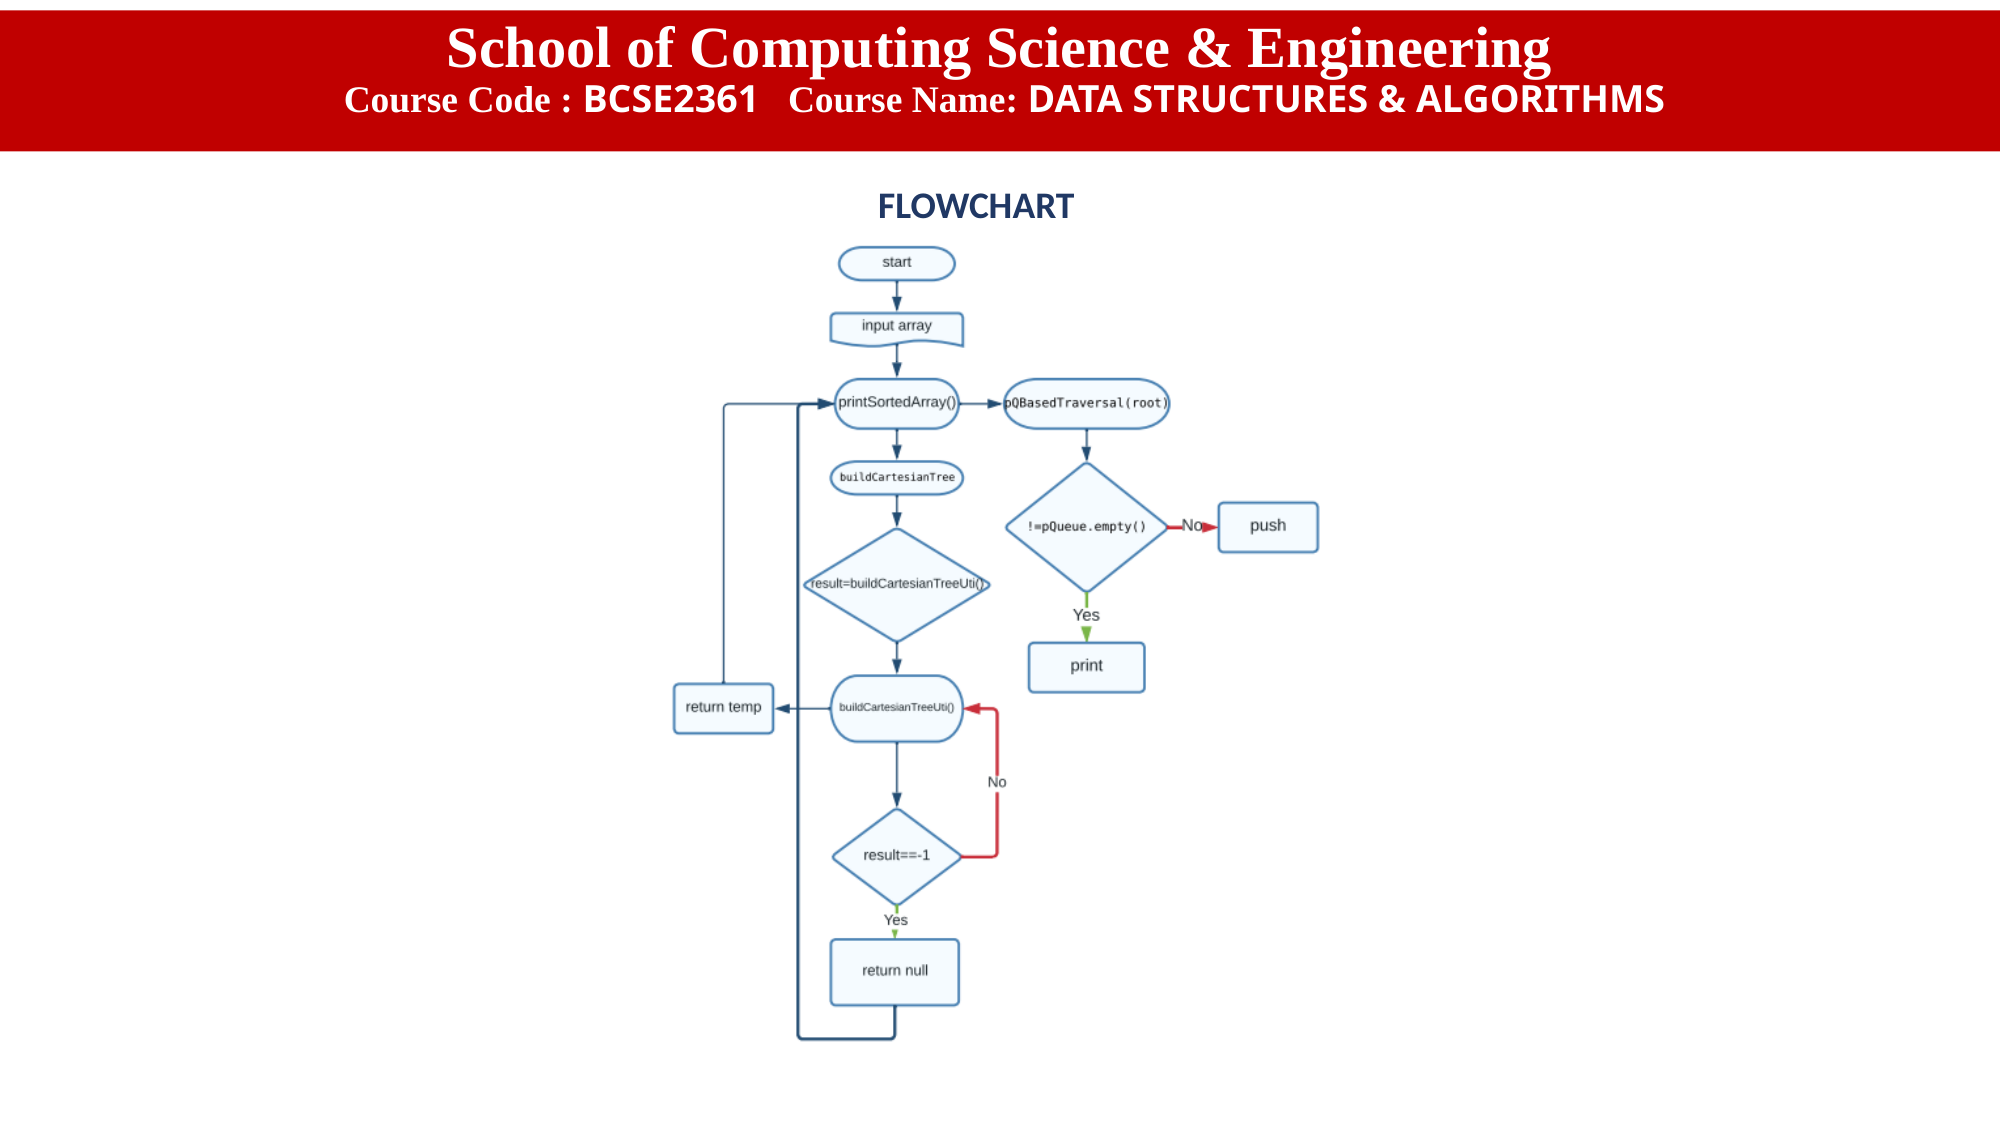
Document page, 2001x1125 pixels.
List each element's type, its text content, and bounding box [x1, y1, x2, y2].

picture [633, 203, 1367, 1079]
text_box School of Computing Science & Engineering Course Code : BCSE2361 Course Name: DATA STRUCTURES & ALGORITHMS [0, 10, 2000, 152]
text_box FLOWCHART [863, 173, 1090, 203]
